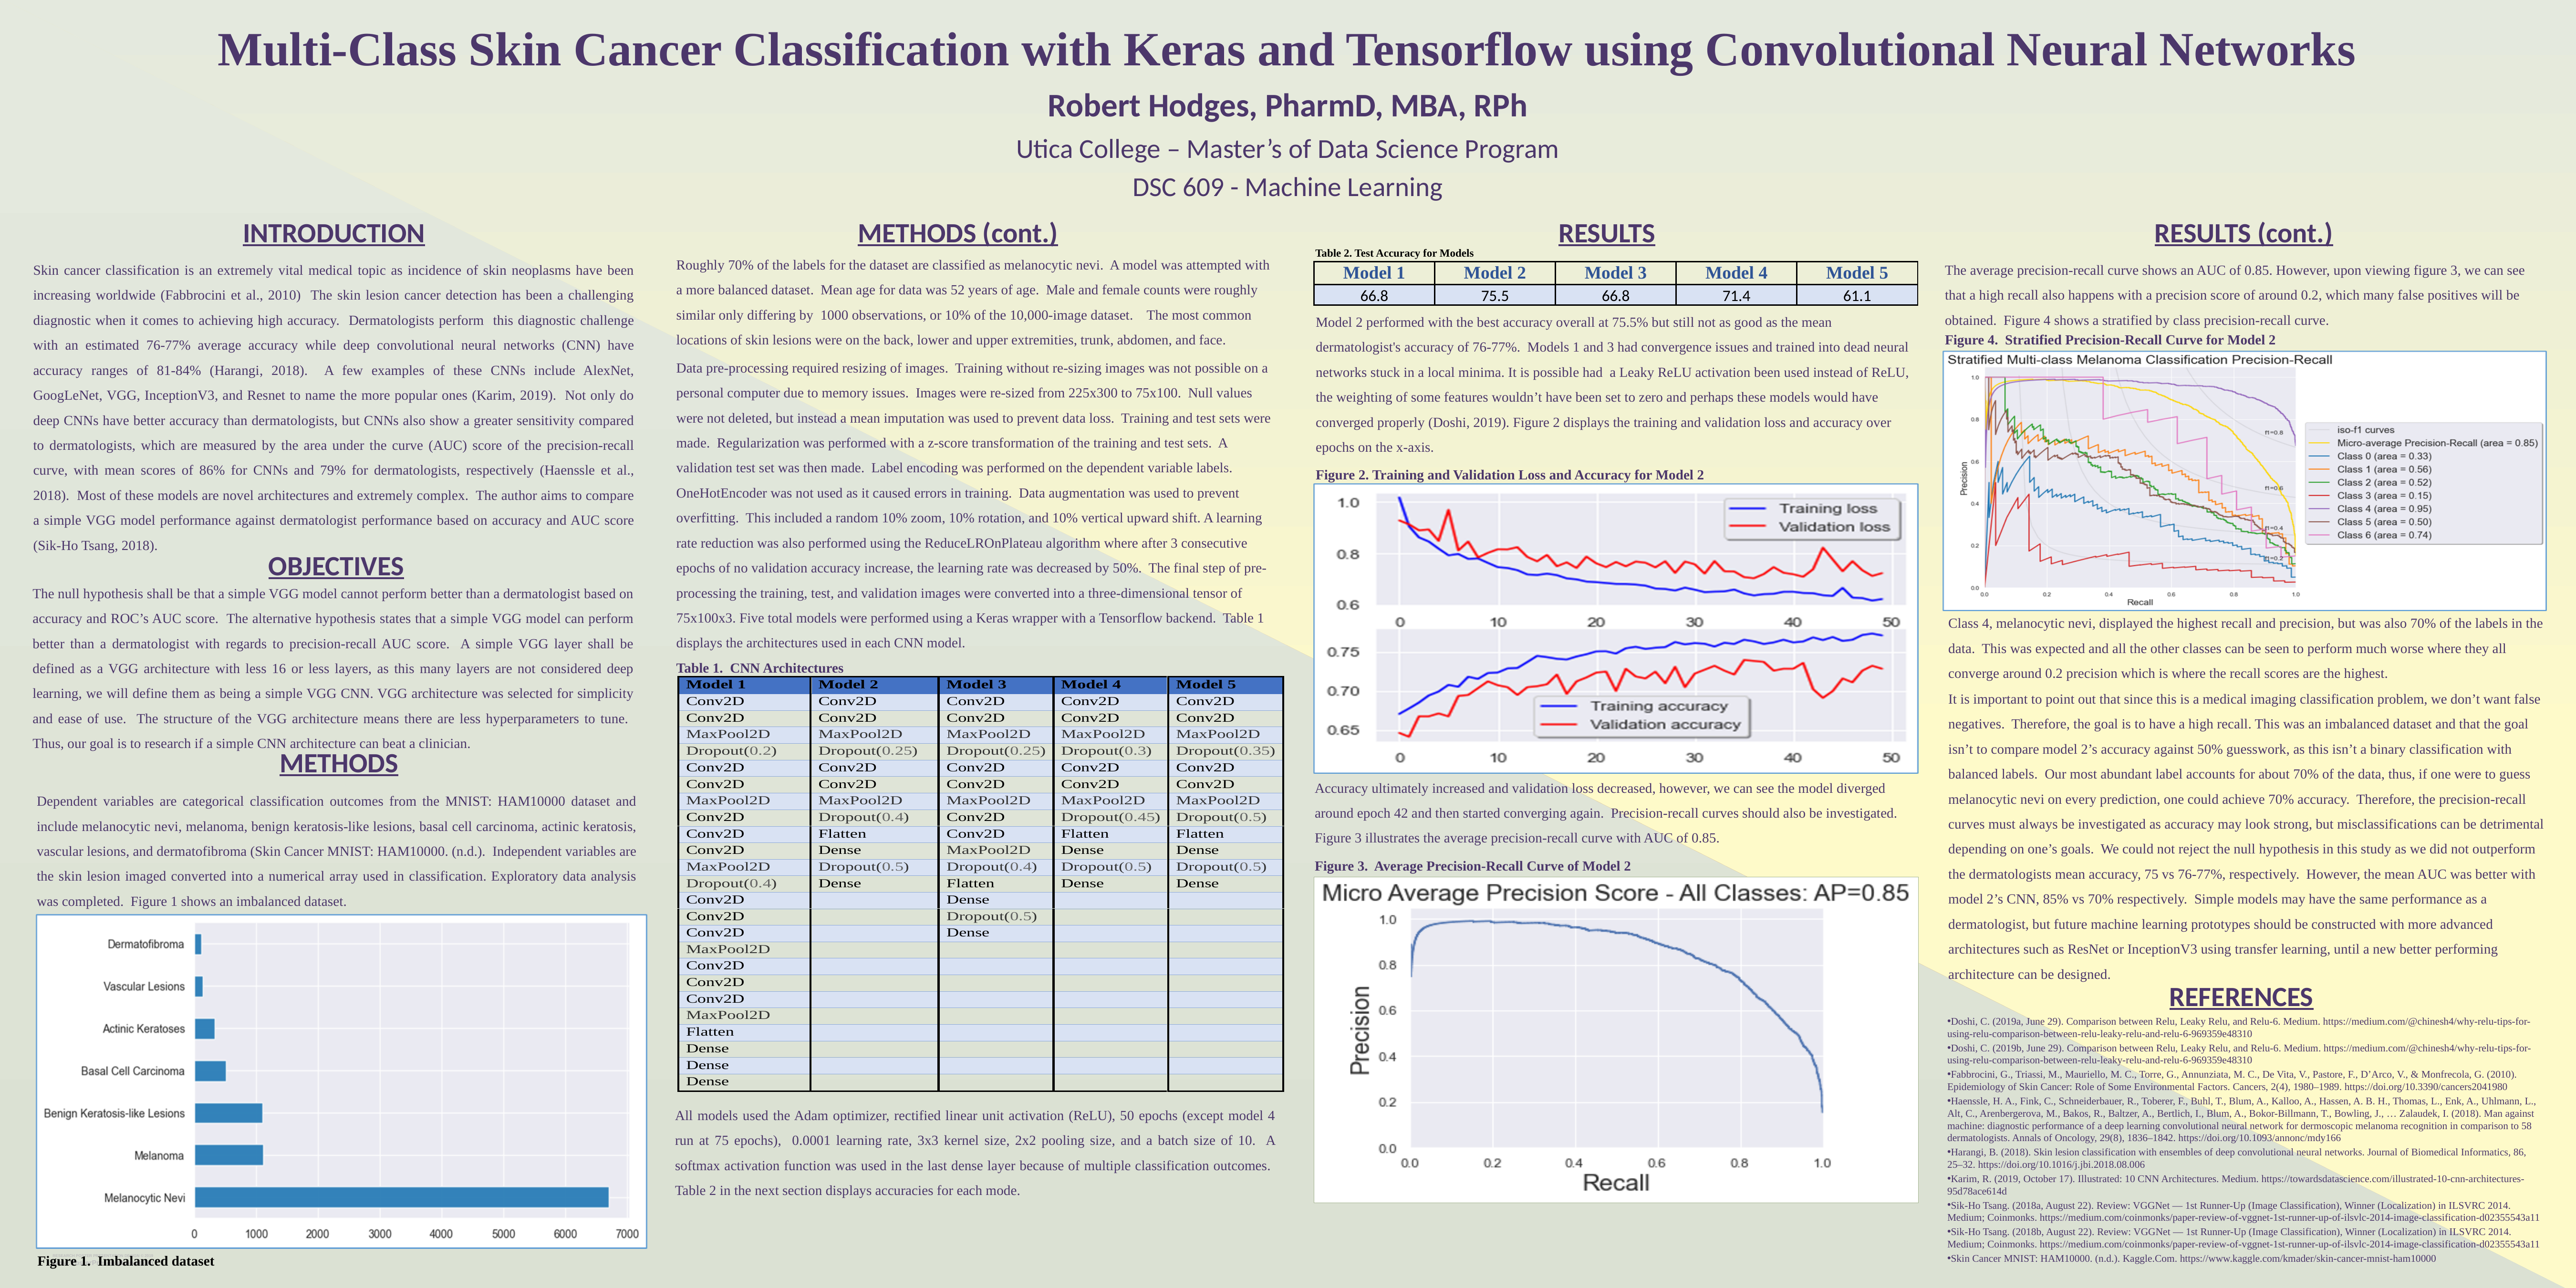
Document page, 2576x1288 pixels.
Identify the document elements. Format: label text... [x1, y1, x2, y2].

list The average precision-recall curve shows an AUC of 0.85. However, upon viewing figure 3, we can see that a high recall also happens with a precision score of around 0.2, which many false positives will be obtained. Figure 4 shows a stratified by class precision-recall curve. Figure 4. Stratified Precision-Recall Curve for Model 2 [1939, 247, 2548, 395]
text_box Model 2 performed with the best accuracy overall at 75.5% but still not as good as the mean dermatologist's accuracy of 76-77%. Models 1 and 3 had convergence issues and trained into dead neural networks stuck in a local minima. It is possible had a Leaky ReLU activation been used instead of ReLU, the weighting of some features wouldn’t have been set to zero and perhaps these models would have converged properly (Doshi, 2019). Figure 2 displays the training and validation loss and accuracy over epochs on the x-axis. Figure 2. Training and Validation Loss and Accuracy for Model 2 [1310, 299, 1919, 488]
table_header Model 4 [1677, 262, 1796, 284]
list Robert Hodges, PharmD, MBA, RPh [319, 80, 2257, 127]
table_cell 75.5 [1435, 285, 1555, 299]
table_cell 66.8 [1556, 285, 1675, 299]
list OBJECTIVES [30, 543, 643, 586]
text_box Doshi, C. (2019a, June 29). Comparison between Relu, Leaky Relu, and Relu-6. Medium. https://medium.com/@chinesh4/why-relu-tips-for-using-relu-comparison-between-relu-leaky-relu-and-relu-6-969359e48310 Doshi, C. (2019b, June 29). Comparison between Relu, Leaky Relu, and Relu-6. Medium. https://medium.com/@chinesh4/why-relu-tips-for-using-relu-comparison-between-relu-leaky-relu-and-relu-6-969359e48310 Fabbrocini, G., Triassi, M., Mauriello, M. C., Torre, G., Annunziata, M. C., De Vita, V., Pastore, F., D’Arco, V., & Monfrecola, G. (2010). Epidemiology of Skin Cancer: Role of Some Environmental Factors. Cancers, 2(4), 1980–1989. https://doi.org/10.3390/cancers2041980 Haenssle, H. A., Fink, C., Schneiderbauer, R., Toberer, F., Buhl, T., Blum, A., Kalloo, A., Hassen, A. B. H., Thomas, L., Enk, A., Uhlmann, L., Alt, C., Arenbergerova, M., Bakos, R., Baltzer, A., Bertlich, I., Blum, A., Bokor-Billmann, T., Bowling, J., … Zalaudek, I. (2018). Man against machine: diagnostic performance of a deep learning convolutional neural network for dermoscopic melanoma recognition in comparison to 58 dermatologists. Annals of Oncology, 29(8), 1836–1842. https://doi.org/10.1093/annonc/mdy166 Harangi, B. (2018). Skin lesion classification with ensembles of deep convolutional neural networks. Journal of Biomedical Informatics, 86, 25–32. https://doi.org/10.1016/j.jbi.2018.08.006 Karim, R. (2019, October 17). Illustrated: 10 CNN Architectures. Medium. https://towardsdatascience.com/illustrated-10-cnn-architectures-95d78ace614d Sik-Ho Tsang. (2018a, August 22). Review: VGGNet — 1st Runner-Up (Image Classification), Winner (Localization) in ILSVRC 2014. Medium; Coinmonks. https://medium.com/coinmonks/paper-review-of-vggnet-1st-runner-up-of-ilsvlc-2014-image-classification-d02355543a11 Sik-Ho Tsang. (2018b, August 22). Review: VGGNet — 1st Runner-Up (Image Classification), Winner (Localization) in ILSVRC 2014. Medium; Coinmonks. https://medium.com/coinmonks/paper-review-of-vggnet-1st-runner-up-of-ilsvlc-2014-image-classification-d02355543a11 Skin Cancer MNIST: HAM10000. (n.d.). Kaggle.Com. https://www.kaggle.com/kmader/skin-cancer-mnist-ham10000 [1942, 1009, 2551, 1288]
list Utica College – Master’s of Data Science Program DSC 609 - Machine Learning [319, 127, 2257, 206]
list INTRODUCTION [28, 209, 641, 247]
list Skin cancer classification is an extremely vital medical topic as incidence of skin neoplasms have been increasing worldwide (Fabbrocini et al., 2010) The skin lesion cancer detection has been a challenging diagnostic when it comes to achieving high accuracy. Dermatologists perform this diagnostic challenge with an estimated 76-77% average accuracy while deep convolutional neural networks (CNN) have accuracy ranges of 81-84% (Harangi, 2018). A few examples of these CNNs include AlexNet, GoogLeNet, VGG, InceptionV3, and Resnet to name the more popular ones (Karim, 2019). Not only do deep CNNs have better accuracy than dermatologists, but CNNs also show a greater sensitivity compared to dermatologists, which are measured by the area under the curve (AUC) score of the precision-recall curve, with mean scores of 86% for CNNs and 79% for dermatologists, respectively (Haenssle et al., 2018). Most of these models are novel architectures and extremely complex. The author aims to compare a simple VGG model performance against dermatologist performance based on accuracy and AUC score (Sik-Ho Tsang, 2018). [28, 247, 641, 559]
table_header Model 5 [1797, 262, 1917, 284]
table_header Model 3 [1556, 262, 1675, 284]
picture [36, 914, 647, 1249]
list METHODS [31, 739, 647, 783]
text_box Roughly 70% of the labels for the dataset are classified as melanocytic nevi. A model was attempted with a more balanced dataset. Mean age for data was 52 years of age. Male and female counts were roughly similar only differing by 1000 observations, or 10% of the 10,000-image dataset. The most common locations of skin lesions were on the back, lower and upper extremities, trunk, abdomen, and face. Data pre-processing required resizing of images. Training without re-sizing images was not possible on a personal computer due to memory issues. Images were re-sized from 225x300 to 75x100. Null values were not deleted, but instead a mean imputation was used to prevent data loss. Training and test sets were made. Regularization was performed with a z-score transformation of the training and test sets. A validation test set was then made. Label encoding was performed on the dependent variable labels. OneHotEncoder was not used as it caused errors in training. Data augmentation was used to prevent overfitting. This included a random 10% zoom, 10% rotation, and 10% vertical upward shift. A learning rate reduction was also performed using the ReduceLROnPlateau algorithm where after 3 consecutive epochs of no validation accuracy increase, the learning rate was decreased by 50%. The final step of pre-processing the training, test, and validation images were converted into a three-dimensional tensor of 75x100x3. Five total models were performed using a Keras wrapper with a Tensorflow backend. Table 1 displays the architectures used in each CNN model. Table 1. CNN Architectures [671, 242, 1282, 681]
picture [677, 483, 1919, 1203]
text_box Accuracy ultimately increased and validation loss decreased, however, we can see the model diverged around epoch 42 and then started converging again. Precision-recall curves should also be investigated. Figure 3 illustrates the average precision-recall curve with AUC of 0.85. Figure 3. Average Precision-Recall Curve of Model 2 [1355, 777, 1918, 876]
table_cell 61.1 [1797, 285, 1917, 299]
text_box It is important to point out that since this is a medical imaging classification problem, we don’t want false negatives. Therefore, the goal is to have a high recall. This was an imbalanced dataset and that the goal isn’t to compare model 2’s accuracy against 50% guesswork, as this isn’t a binary classification with balanced labels. Our most abundant label accounts for about 70% of the data, thus, if one were to guess melanocytic nevi on every prediction, one could achieve 70% accuracy. Therefore, the precision-recall curves must always be investigated as accuracy may look strong, but misclassifications can be detrimental depending on one’s goals. We could not reject the null hypothesis in this study as we did not outperform the dermatologists mean accuracy, 75 vs 76-77%, respectively. However, the mean AUC was better with model 2’s CNN, 85% vs 70% respectively. Simple models may have the same performance as a dermatologist, but future machine learning prototypes should be constructed with more advanced architectures such as ResNet or InceptionV3 using transfer learning, until a new better performing architecture can be designed. [1942, 686, 2552, 987]
table_cell 66.8 [1315, 285, 1434, 299]
list Multi-Class Skin Cancer Classification with Keras and Tensorflow using Convolutional Neural Networks [28, 14, 2548, 80]
text_box Class 4, melanocytic nevi, displayed the highest recall and precision, but was also 70% of the labels in the data. This was expected and all the other classes can be seen to perform much worse where they all converge around 0.2 precision which is where the recall scores are the highest. [1942, 600, 2552, 686]
table_header Model 2 [1435, 262, 1555, 284]
table_cell 71.4 [1677, 285, 1796, 299]
text_box Figure 1. Imbalanced dataset [30, 1248, 287, 1288]
text_box Table 2. Test Accuracy for Models [1308, 253, 1482, 263]
text_box METHODS (cont.) [652, 210, 1264, 253]
text_box Dependent variables are categorical classification outcomes from the MNIST: HAM10000 dataset and include melanocytic nevi, melanoma, benign keratosis-like lesions, basal cell carcinoma, actinic keratosis, vascular lesions, and dermatofibroma (Skin Cancer MNIST: HAM10000. (n.d.). Independent variables are the skin lesion imaged converted into a numerical array used in classification. Exploratory data analysis was completed. Figure 1 shows an imbalanced dataset. [31, 778, 643, 938]
text_box All models used the Adam optimizer, rectified linear unit activation (ReLU), 50 epochs (except model 4 run at 75 epochs), 0.0001 learning rate, 3x3 kernel size, 2x2 pooling size, and a batch size of 10. A softmax activation function was used in the last dense layer because of multiple classification outcomes. Table 2 in the next section displays accuracies for each mode. [669, 1092, 1281, 1204]
list The null hypothesis shall be that a simple VGG model cannot perform better than a dermatologist based on accuracy and ROC’s AUC score. The alternative hypothesis states that a simple VGG model can perform better than a dermatologist with regards to precision-recall AUC score. A simple VGG layer shall be defined as a VGG architecture with less 16 or less layers, as this many layers are not considered deep learning, we will define them as being a simple VGG CNN. VGG architecture was selected for simplicity and ease of use. The structure of the VGG architecture means there are less hyperparameters to tune. Thus, our goal is to research if a simple CNN architecture can beat a clinician. [27, 571, 640, 599]
picture [1942, 351, 2547, 611]
table_header Model 1 [1315, 263, 1434, 284]
list RESULTS [1301, 209, 1913, 253]
text_box REFERENCES [1937, 974, 2546, 1017]
list RESULTS (cont.) [1939, 209, 2548, 247]
